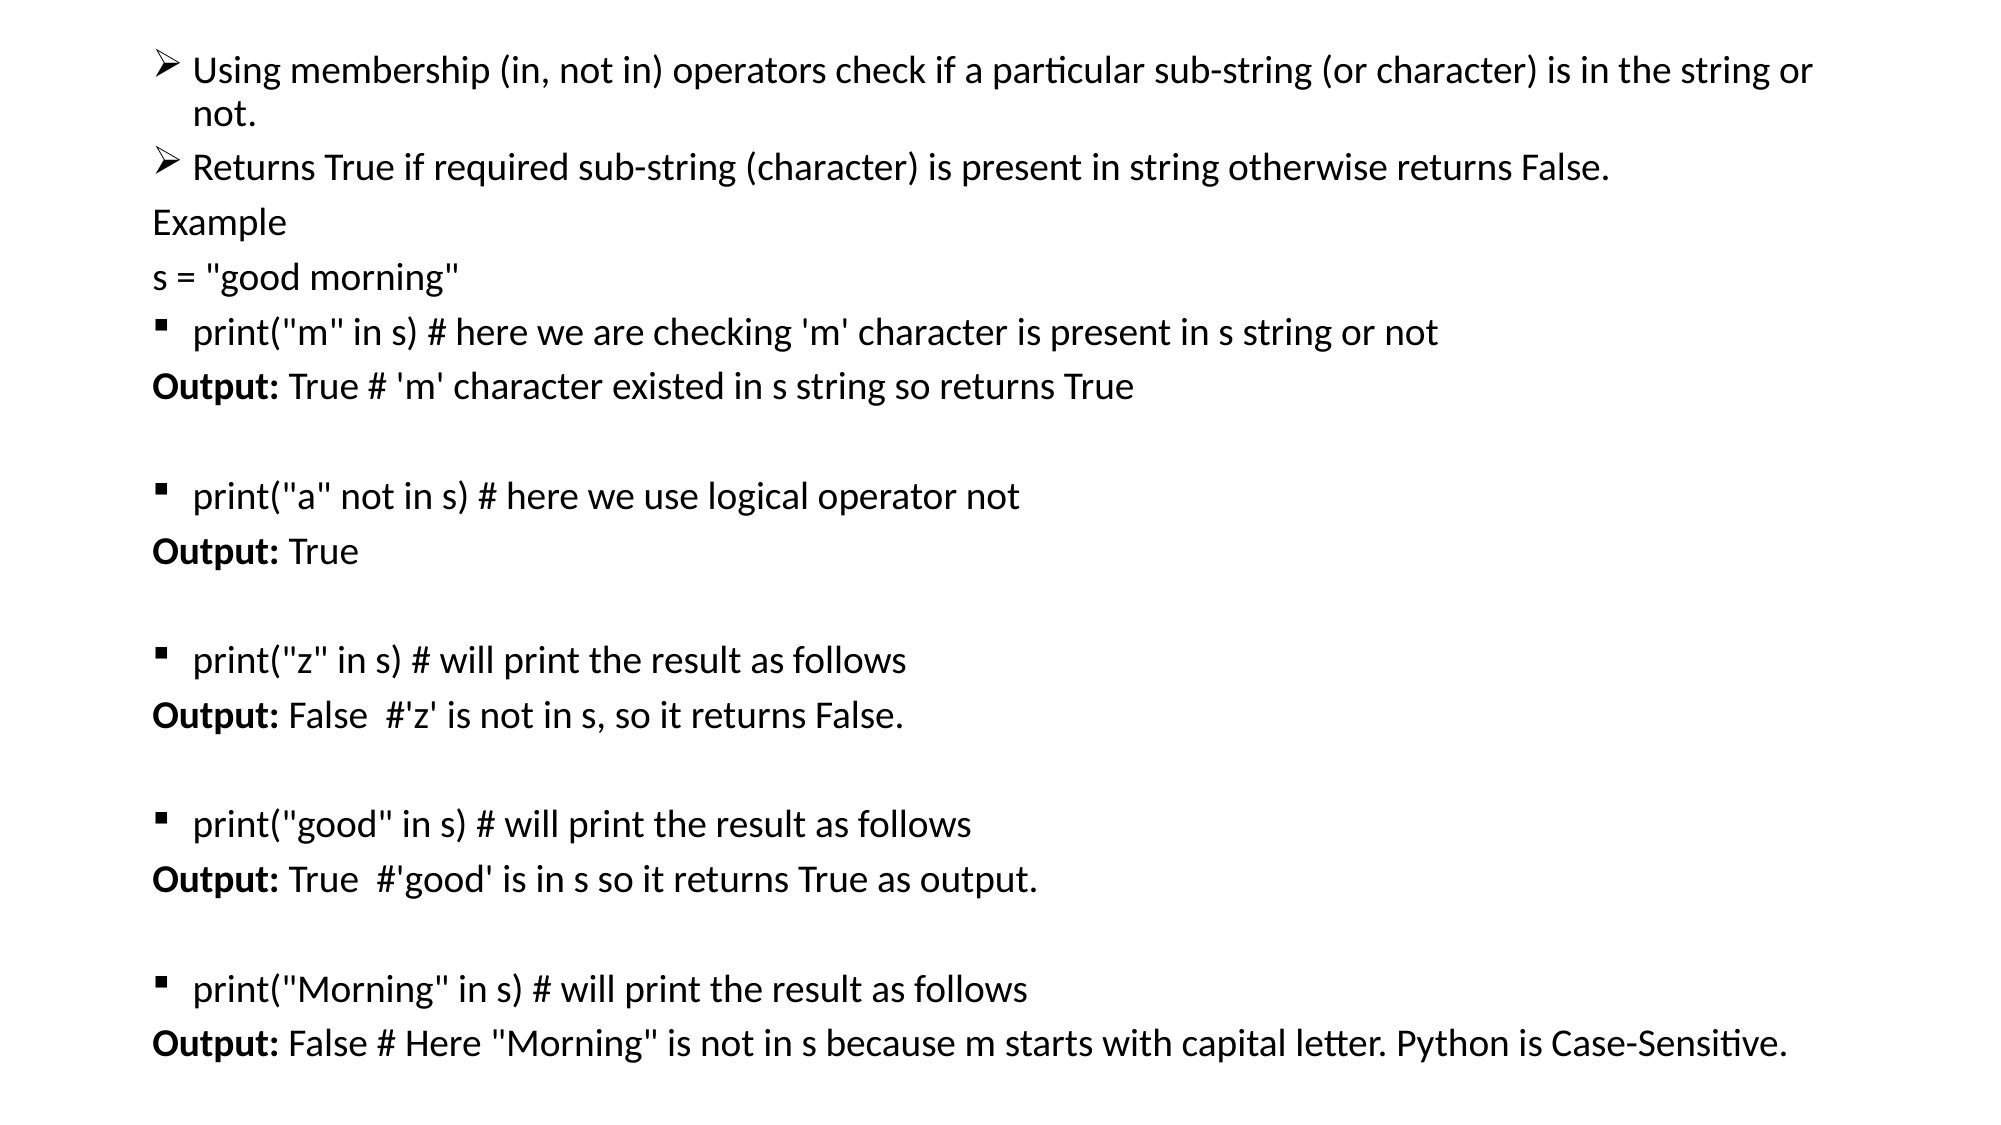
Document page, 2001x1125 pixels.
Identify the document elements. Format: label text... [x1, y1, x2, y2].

list Using membership (in, not in) operators check if a particular sub-string (or character) is in the string or not. Returns True if required sub-string (character) is present in string otherwise returns False. Example s = "good morning" print("m" in s) # here we are checking 'm' character is present in s string or not Output: True # 'm' character existed in s string so returns True print("a" not in s) # here we use logical operator not Output: True print("z" in s) # will print the result as follows Output: False #'z' is not in s, so it returns False. print("good" in s) # will print the result as follows Output: True #'good' is in s so it returns True as output. print("Morning" in s) # will print the result as follows Output: False # Here "Morning" is not in s because m starts with capital letter. Python is Case-Sensitive. [137, 42, 1863, 1080]
